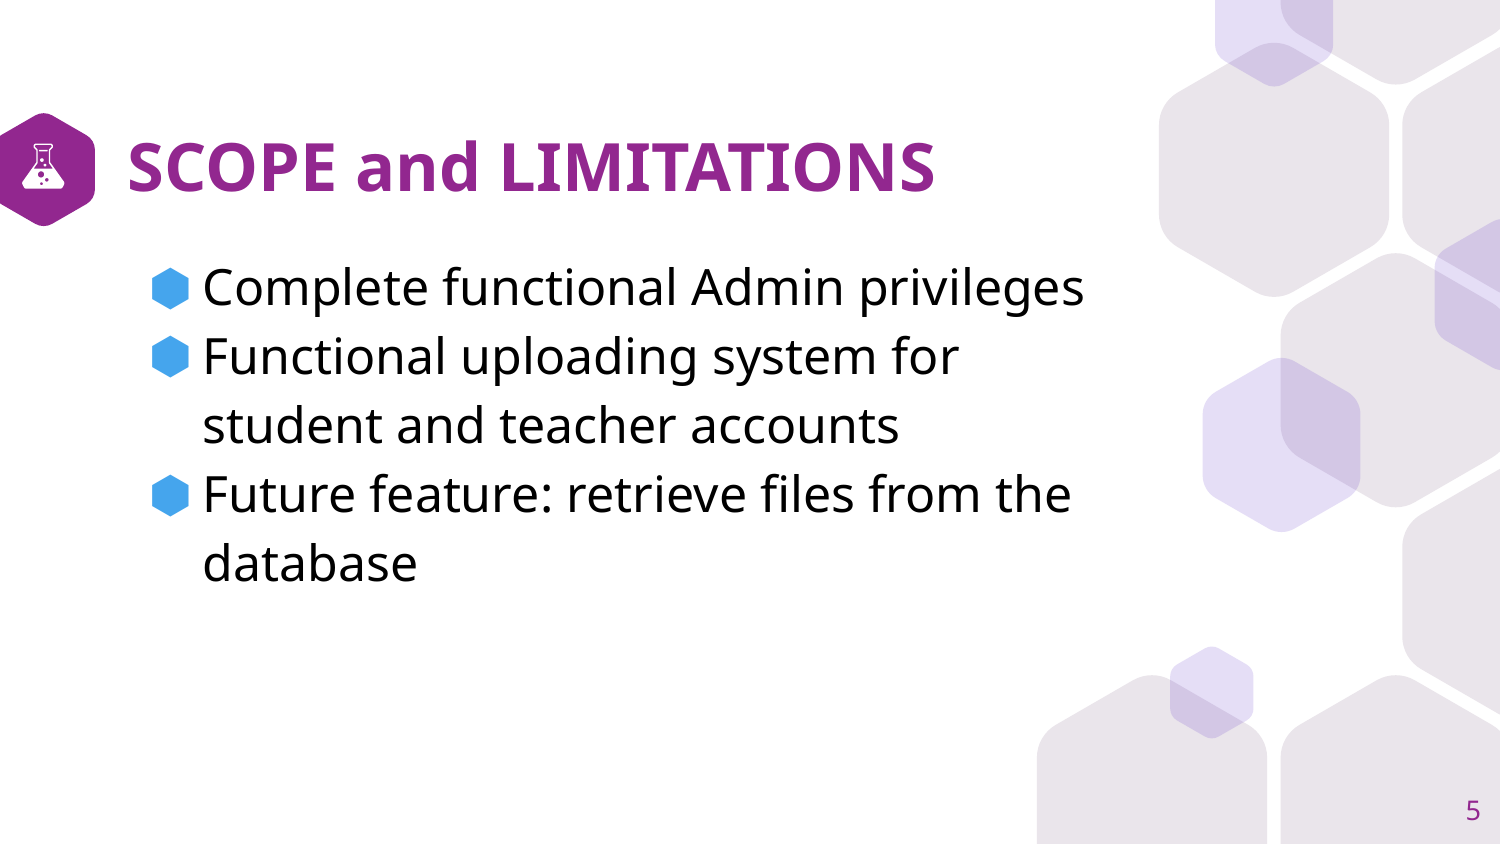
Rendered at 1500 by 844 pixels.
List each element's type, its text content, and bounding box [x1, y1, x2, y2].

title SCOPE and LIMITATIONS [127, 137, 1114, 203]
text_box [21, 143, 65, 190]
slide_number 5 [1391, 779, 1482, 844]
list Complete functional Admin privileges Functional uploading system for student and teacher accounts Future feature: retrieve files from the database [127, 246, 1114, 720]
